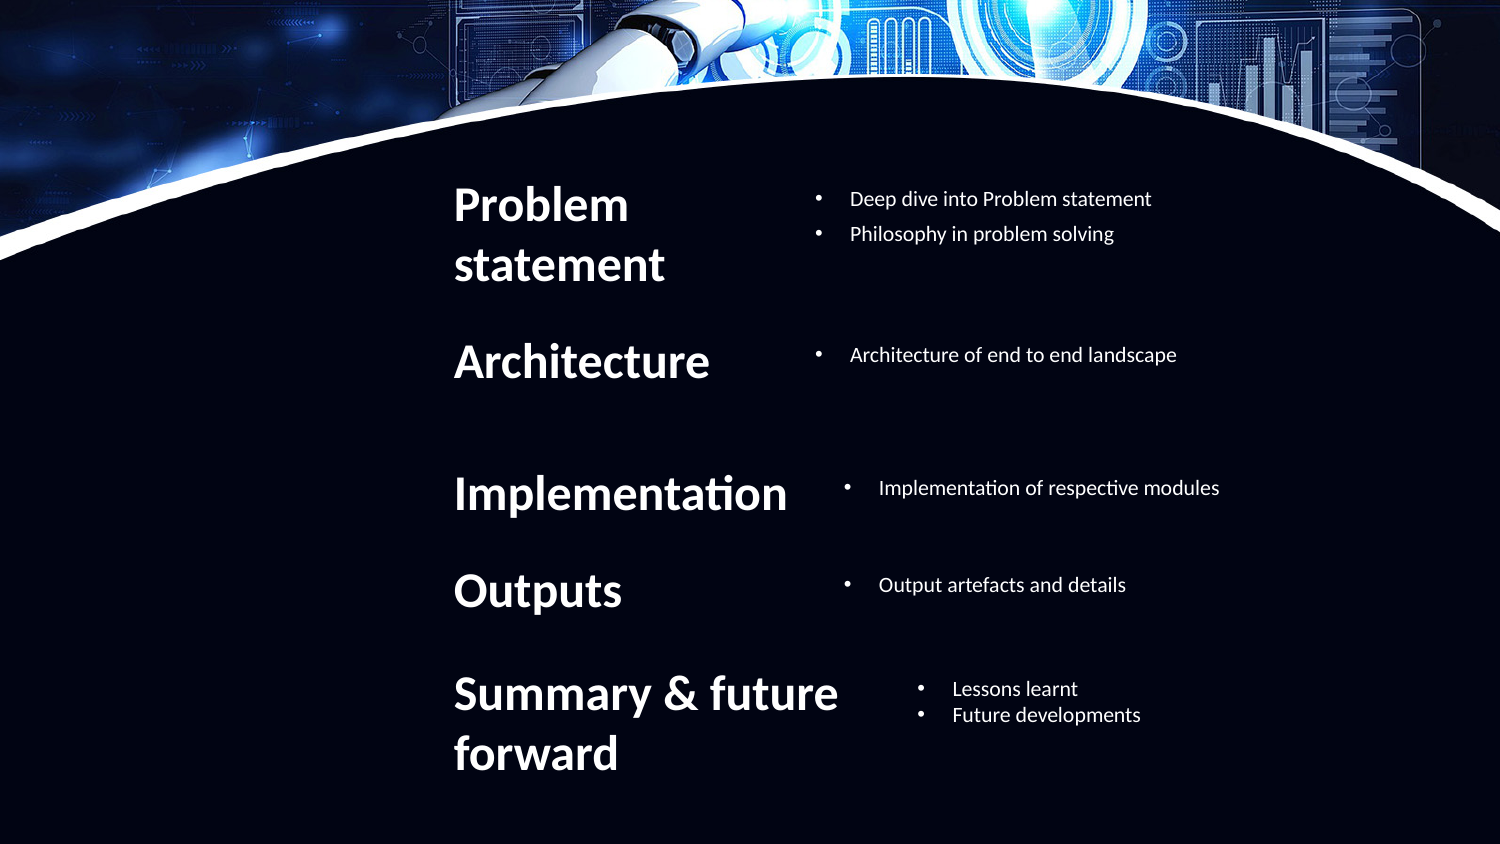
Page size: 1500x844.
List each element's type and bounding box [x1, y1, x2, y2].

text_box [440, 164, 1341, 301]
text_box [440, 652, 1414, 790]
text_box [440, 550, 1341, 627]
text_box [440, 320, 1341, 397]
picture [0, 0, 1500, 844]
text_box [440, 452, 1341, 529]
picture [1010, 26, 1018, 35]
